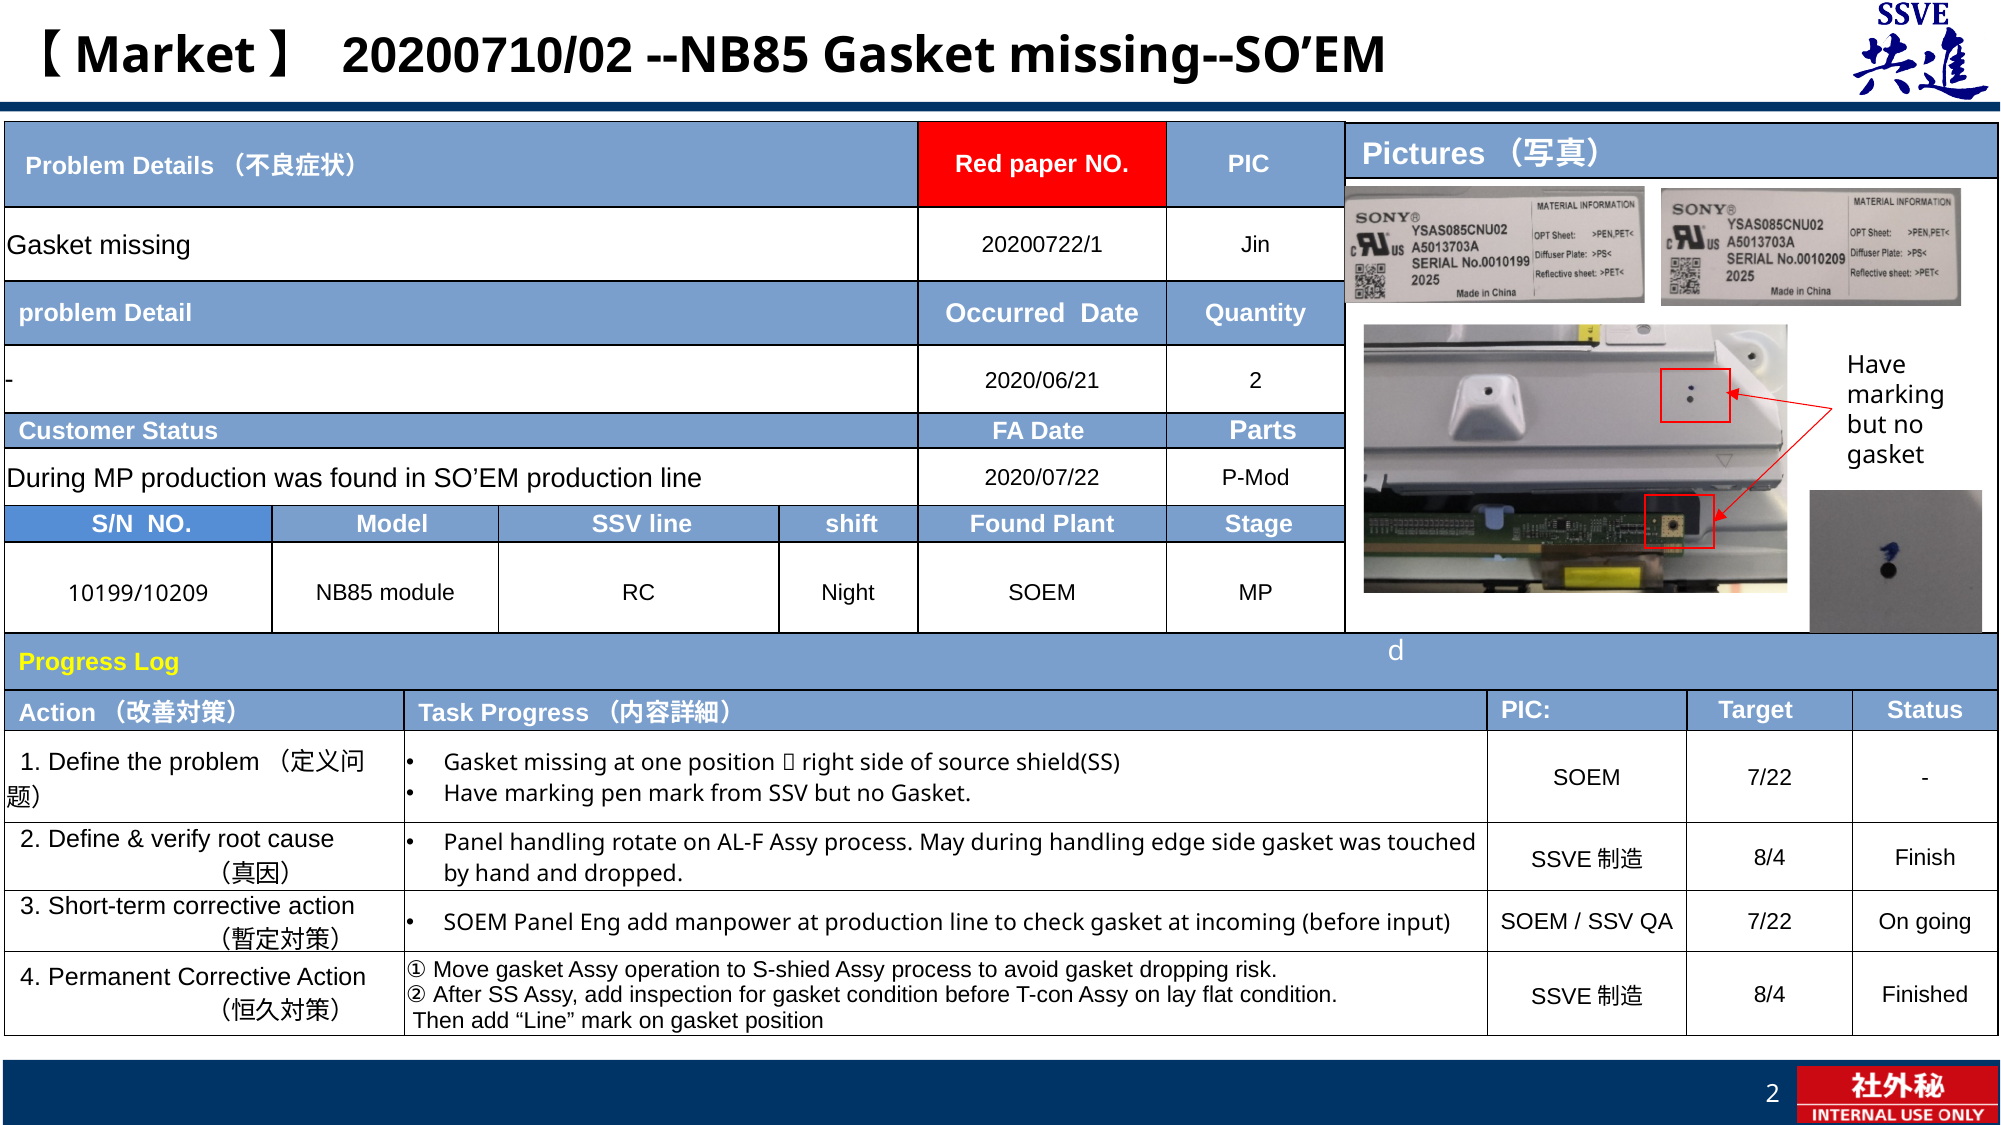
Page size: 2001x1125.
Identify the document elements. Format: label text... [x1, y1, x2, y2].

table_cell Action（改善対策） [5, 691, 403, 730]
table_cell 1. Define the problem（定义问题） [5, 731, 404, 822]
table_cell Finished [1853, 952, 1997, 1035]
table_header Progress Log [5, 634, 1997, 689]
table_cell 7/22 [1687, 891, 1852, 951]
table_cell 2020/06/21 [919, 346, 1166, 412]
table_cell shift [780, 506, 917, 541]
table_header Pictures（写真） [1346, 124, 1997, 177]
table_header PIC [1167, 122, 1344, 206]
table_cell MP [1167, 543, 1344, 632]
table_cell [1346, 179, 1997, 632]
table_cell problem Detail [5, 282, 917, 344]
table_cell Quantity [1167, 282, 1344, 344]
table_cell - [5, 346, 917, 412]
text_box 【Market】 20200710/02 --NB85 Gasket missing--SO’EM [0, 15, 1683, 90]
table_cell 10199/10209 [5, 543, 271, 632]
table_cell Parts [1167, 414, 1344, 447]
table_cell 2020/07/22 [919, 449, 1166, 505]
table_cell 8/4 [1687, 952, 1852, 1035]
table_cell During MP production was found in SO’EM production line [5, 449, 917, 505]
table_cell Found Plant [919, 506, 1166, 541]
table_cell Finish [1853, 823, 1997, 890]
table_cell FA Date [919, 414, 1166, 447]
table_cell 3. Short-term corrective action （暫定対策） [5, 891, 404, 951]
table_cell Stage [1167, 506, 1344, 541]
slide_number 2 [1344, 1064, 1795, 1125]
table_cell ① Move gasket Assy operation to S-shied Assy process to avoid gasket dropping risk. ② After SS Assy, add inspection for gasket condition before T-con Assy on lay flat condition. Then add “Line” mark on gasket position [405, 952, 1487, 1035]
picture [1853, 2, 1989, 100]
table_cell 7/22 [1687, 731, 1852, 822]
table_cell Gasket missing [5, 208, 917, 280]
table_cell Model [273, 506, 498, 541]
table_cell S/N NO. [5, 506, 271, 541]
table_cell Occurred Date [919, 282, 1166, 344]
table_cell On going [1853, 891, 1997, 951]
table_cell Status [1853, 691, 1997, 730]
table_cell Panel handling rotate on AL-F Assy process. May during handling edge side gasket was touched by hand and dropped. [405, 823, 1487, 890]
table_cell SSVE制造 [1488, 952, 1686, 1035]
table_cell 20200722/1 [919, 208, 1166, 280]
table_cell PIC: [1488, 691, 1686, 730]
table_cell SOEM [1488, 731, 1686, 822]
table_cell - [1853, 731, 1997, 822]
table_cell SSV line [499, 506, 778, 541]
table_cell SOEM Panel Eng add manpower at production line to check gasket at incoming (before input) [405, 891, 1487, 951]
table_cell SOEM [919, 543, 1166, 632]
table_cell NB85 module [273, 543, 498, 632]
picture [1797, 1066, 1998, 1123]
table_cell Task Progress（内容詳細） [405, 691, 1486, 730]
table_header Red paper NO. [919, 122, 1166, 206]
table_cell 2 [1167, 346, 1344, 412]
table_cell 8/4 [1687, 823, 1852, 890]
table_cell Target [1688, 691, 1852, 730]
table_cell 4. Permanent Corrective Action （恒久対策） [5, 952, 404, 1035]
table_cell Night [780, 543, 917, 632]
table_cell Jin [1167, 208, 1344, 280]
table_cell SSVE制造 [1488, 823, 1686, 890]
table_cell SOEM / SSV QA [1488, 891, 1686, 951]
table_cell P-Mod [1167, 449, 1344, 505]
table_cell 2. Define & verify root cause （真因） [5, 823, 404, 890]
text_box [1344, 186, 1983, 633]
table_cell Gasket missing at one position  right side of source shield(SS) Have marking pen mark from SSV but no Gasket. [405, 731, 1487, 822]
table_cell RC [499, 543, 778, 632]
table_cell Customer Status [5, 414, 917, 447]
table_header Problem Details（不良症状） [5, 122, 917, 206]
